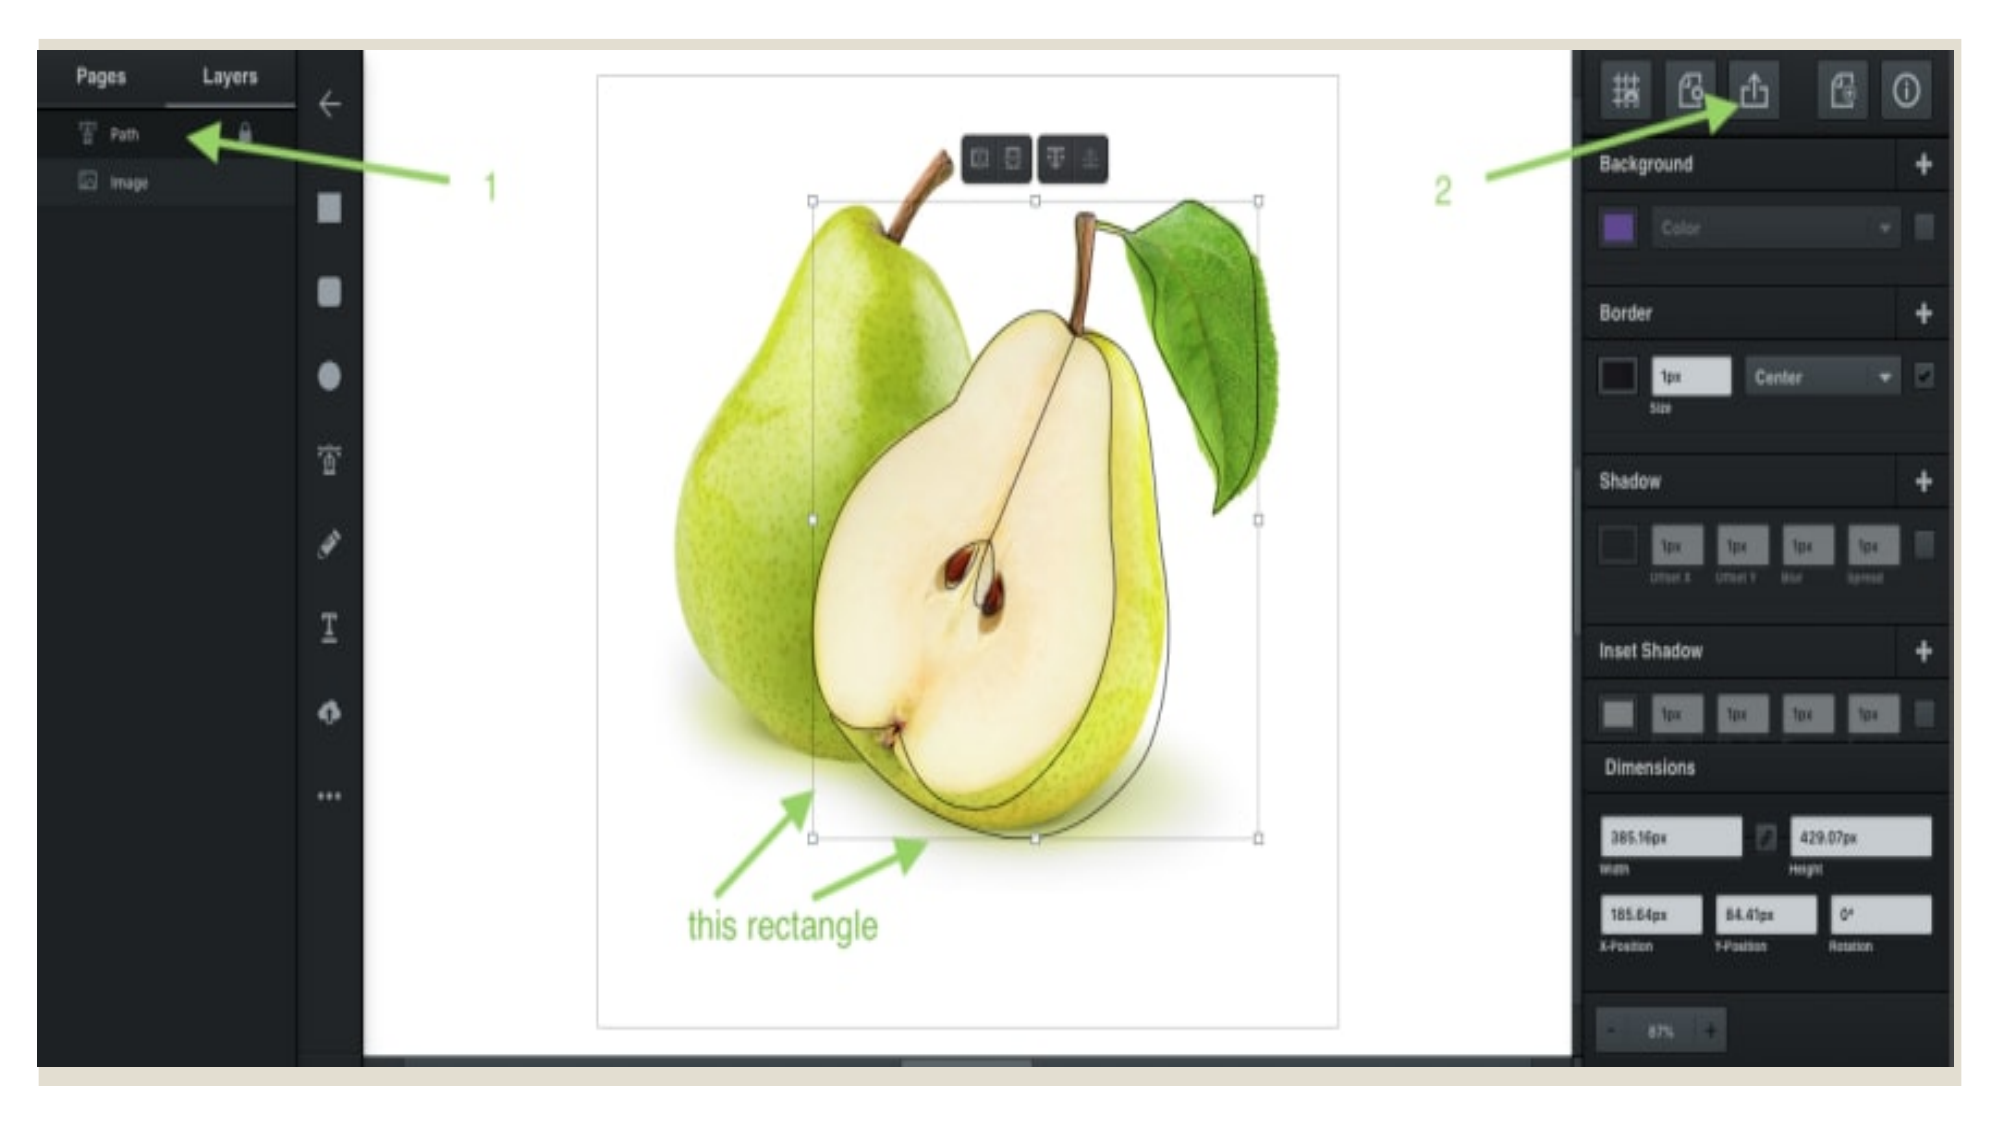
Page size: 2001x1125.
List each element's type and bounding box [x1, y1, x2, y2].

picture [37, 50, 1954, 1067]
